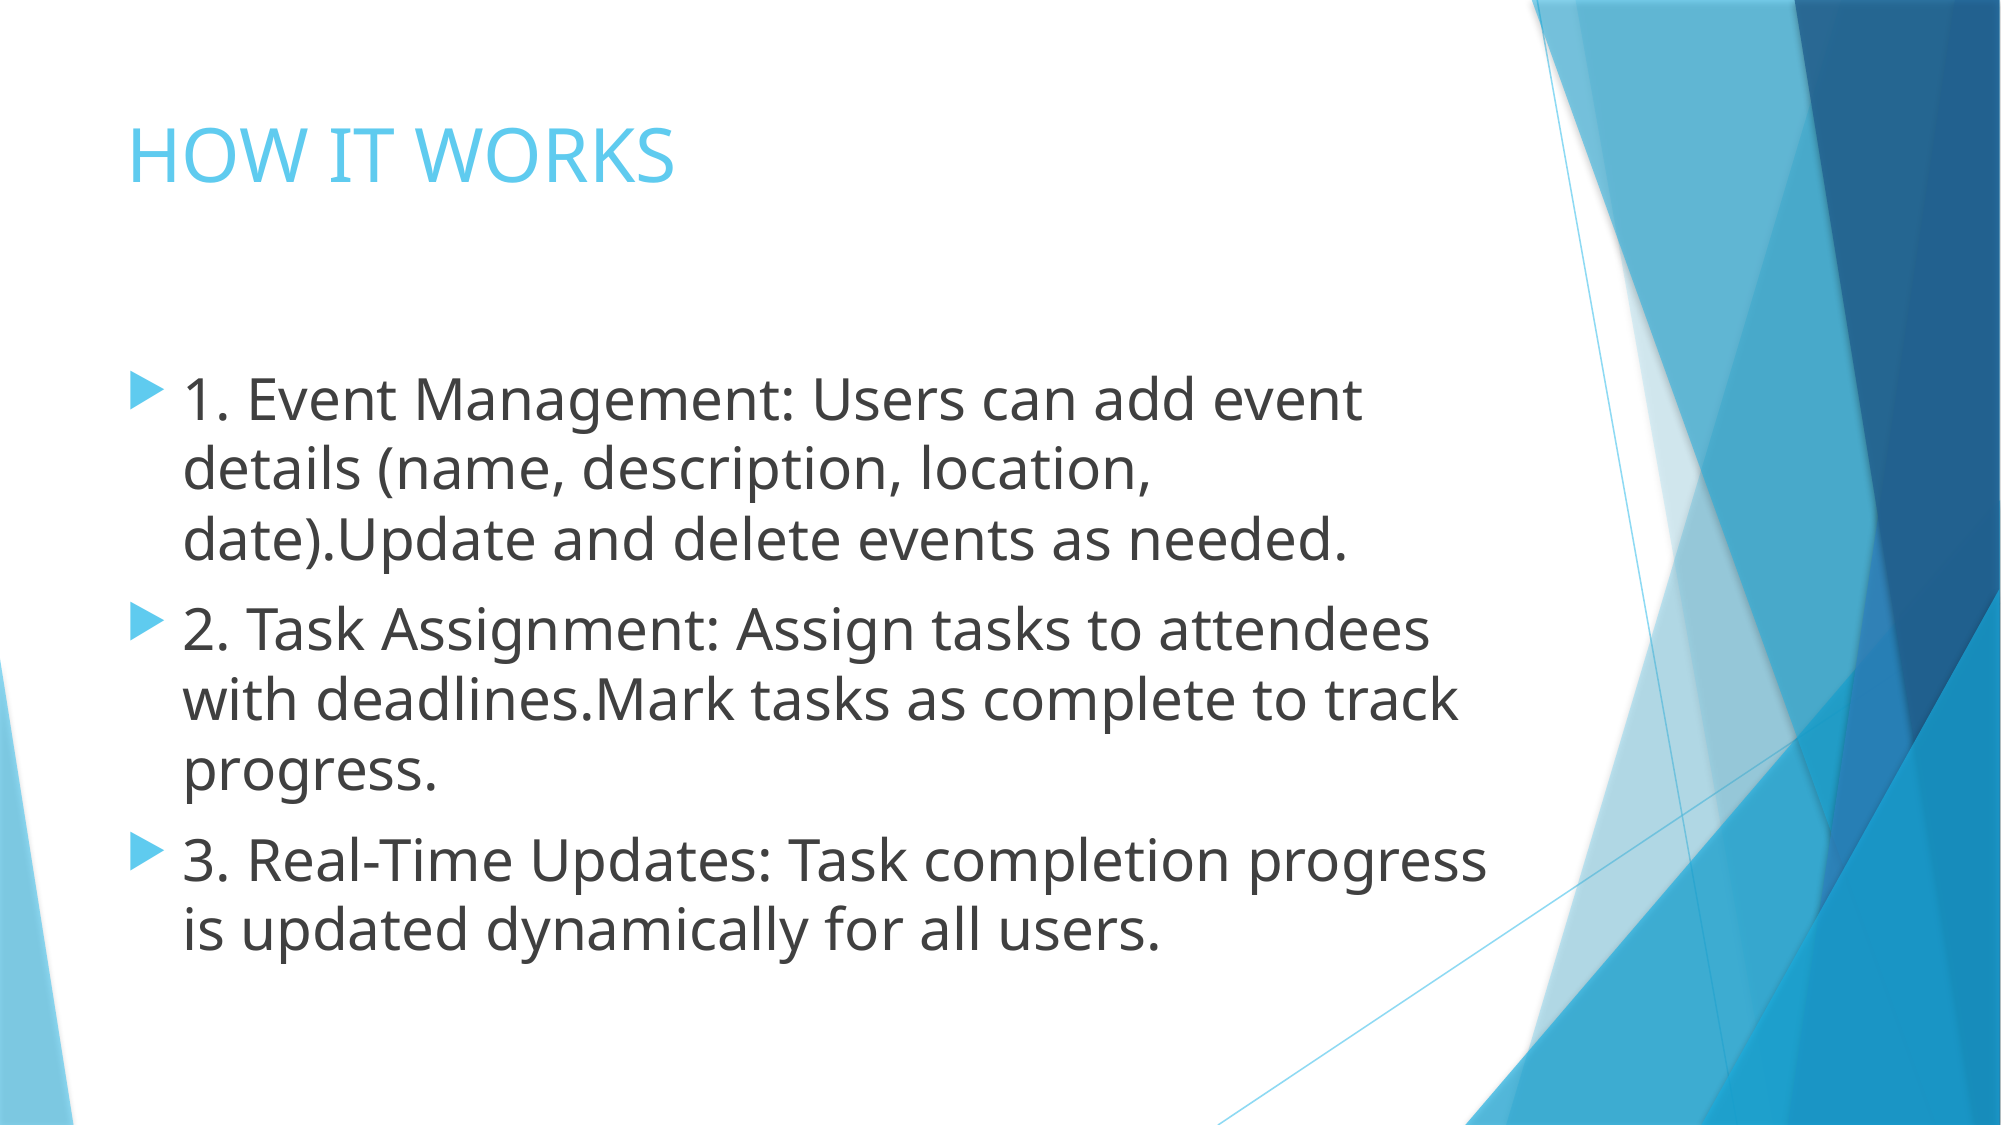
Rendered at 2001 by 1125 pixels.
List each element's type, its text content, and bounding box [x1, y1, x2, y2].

list 1. Event Management: Users can add event details (name, description, location, date).Update and delete events as needed. 2. Task Assignment: Assign tasks to attendees with deadlines.Mark tasks as complete to track progress. 3. Real-Time Updates: Task completion progress is updated dynamically for all users. [111, 354, 1522, 992]
title HOW IT WORKS [111, 99, 1522, 317]
